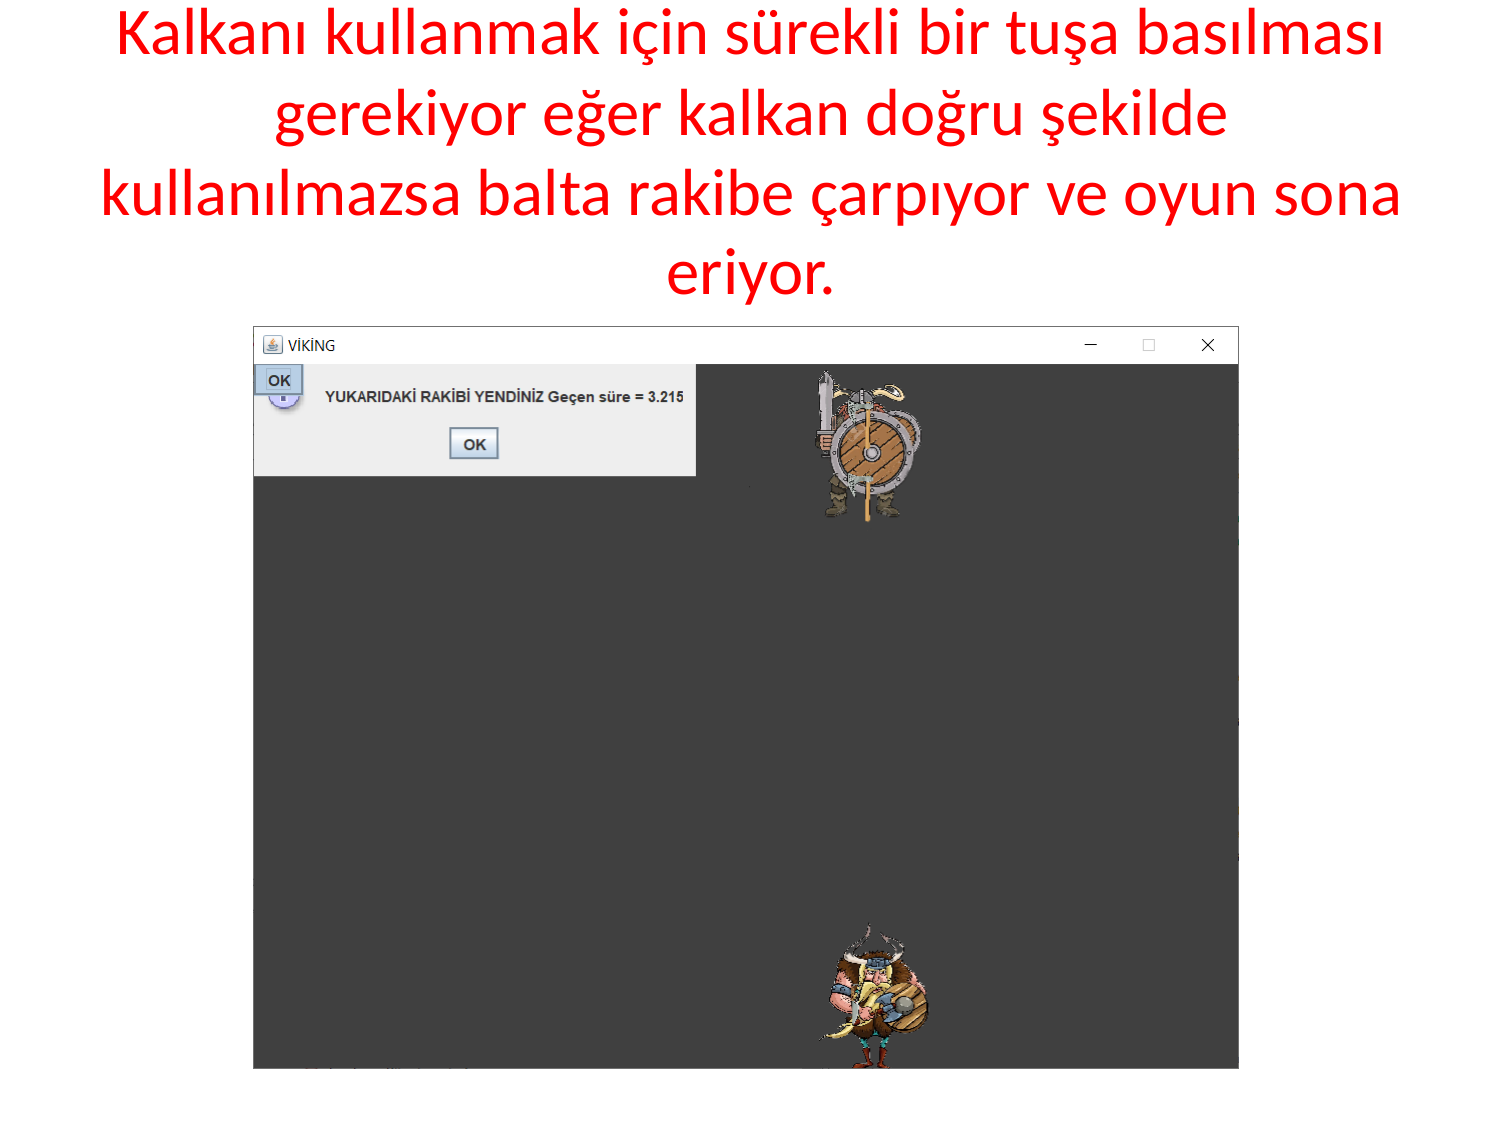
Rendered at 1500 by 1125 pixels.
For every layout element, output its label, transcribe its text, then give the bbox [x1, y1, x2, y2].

title Kalkanı kullanmak için sürekli bir tuşa basılması gerekiyor eğer kalkan doğru şekilde kullanılmazsa balta rakibe çarpıyor ve oyun sona eriyor. [76, 54, 1427, 243]
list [253, 325, 1239, 1069]
